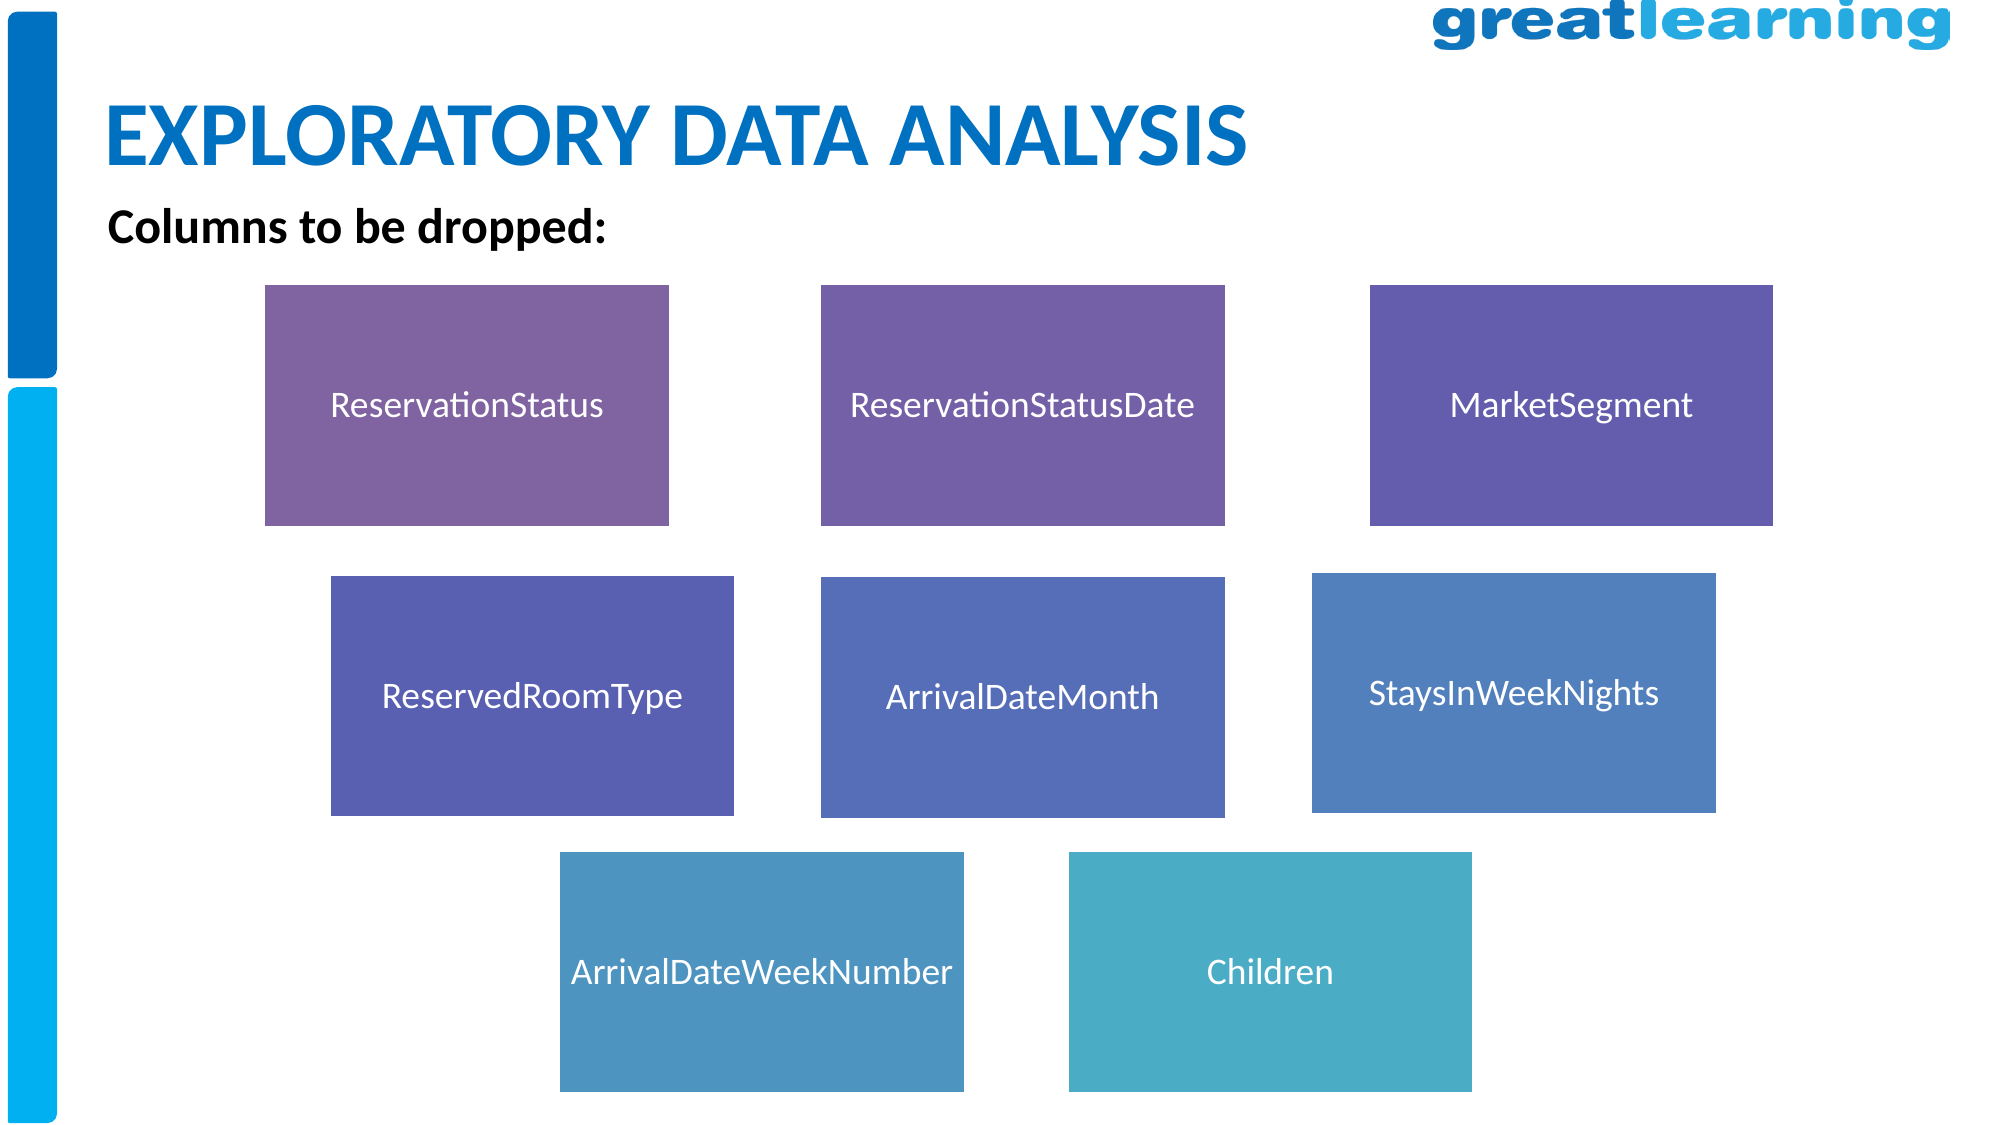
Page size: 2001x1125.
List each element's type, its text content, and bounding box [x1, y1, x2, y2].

picture [1433, 0, 1950, 50]
text_box Columns to be dropped: [93, 186, 623, 262]
text_box EXPLORATORY DATA ANALYSIS [89, 35, 1568, 223]
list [149, 282, 1897, 1100]
